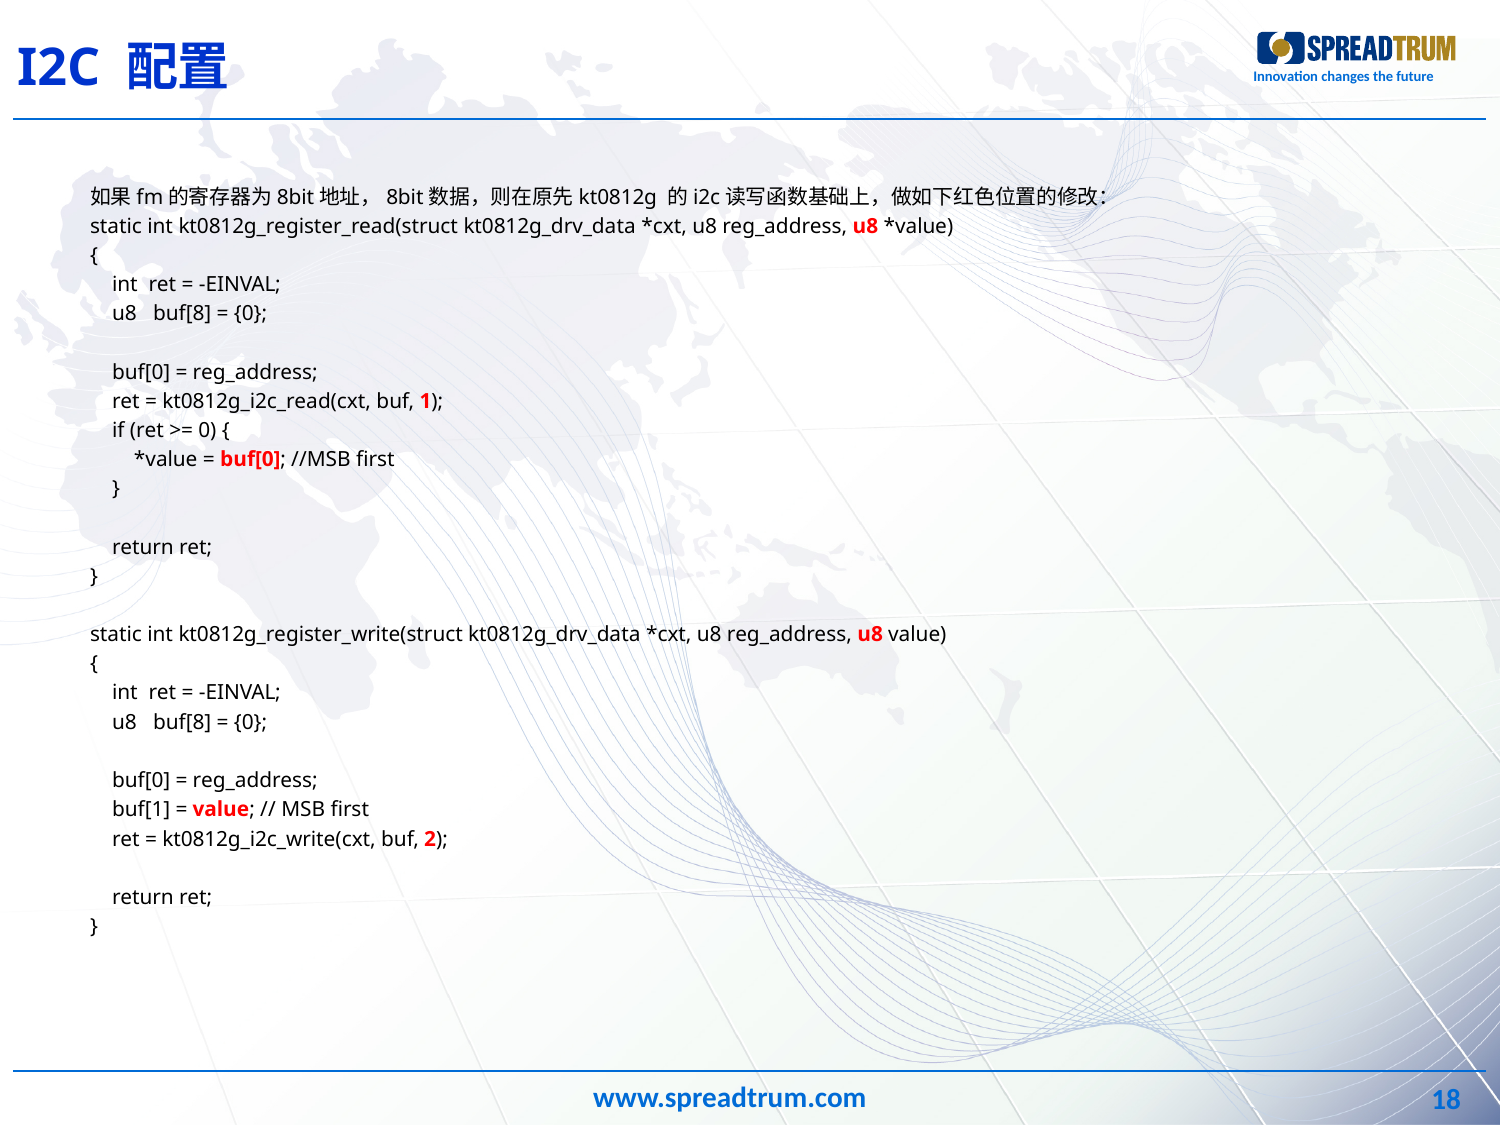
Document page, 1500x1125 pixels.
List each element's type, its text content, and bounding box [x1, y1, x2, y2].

list 如果fm的寄存器为8bit地址，8bit数据，则在原先kt0812g 的i2c读写函数基础上，做如下红色位置的修改： static int kt0812g_register_read(struct kt0812g_drv_data *cxt, u8 reg_address, u8 *value) { int ret = -EINVAL; u8 buf[8] = {0}; buf[0] = reg_address; ret = kt0812g_i2c_read(cxt, buf, 1); if (ret >= 0) { *value = buf[0]; //MSB first } return ret; } static int kt0812g_register_write(struct kt0812g_drv_data *cxt, u8 reg_address, u8 value) { int ret = -EINVAL; u8 buf[8] = {0}; buf[0] = reg_address; buf[1] = value; // MSB first ret = kt0812g_i2c_write(cxt, buf, 2); return ret; } [74, 175, 1426, 1006]
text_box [1364, 75, 1397, 84]
picture [0, 0, 1500, 1125]
title I2C 配置 [1, 0, 1032, 160]
